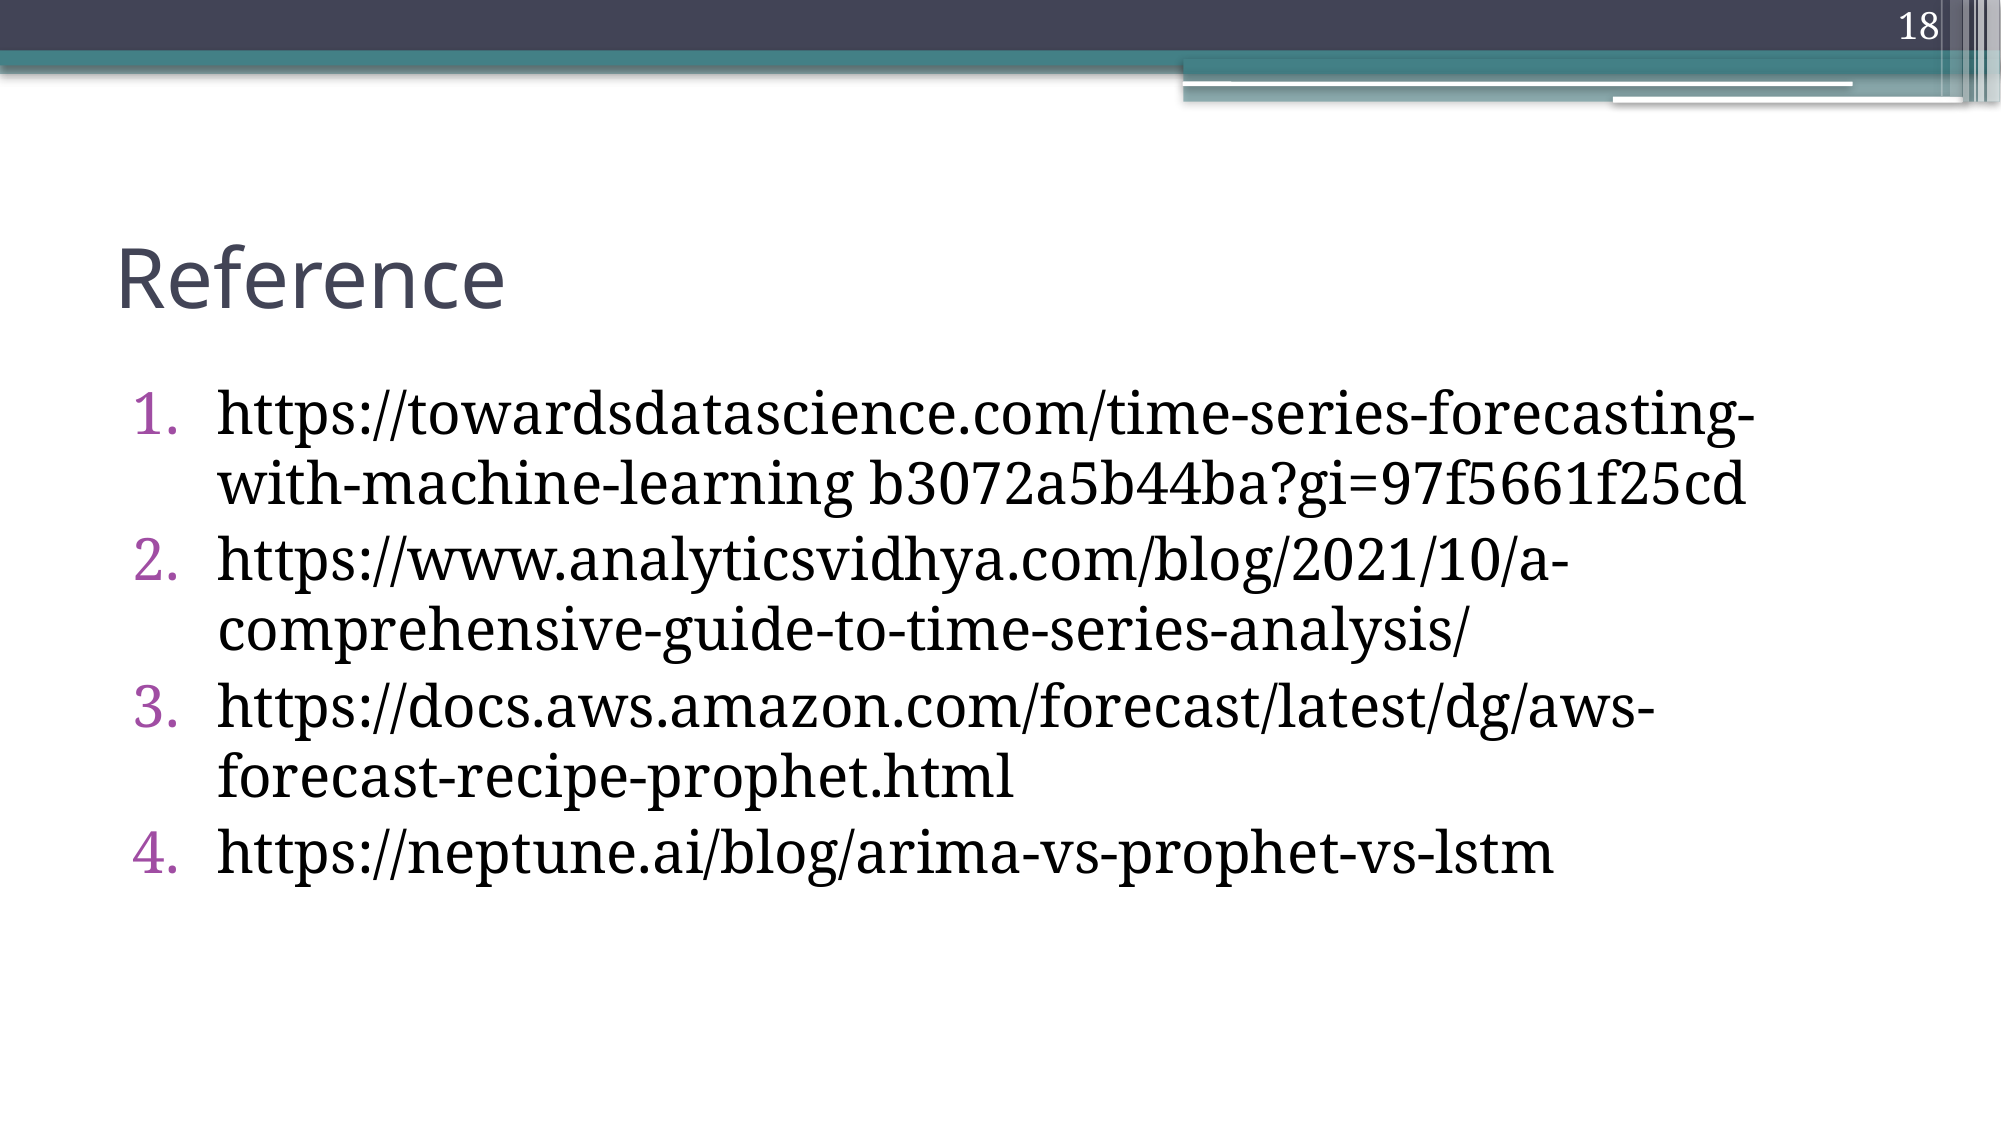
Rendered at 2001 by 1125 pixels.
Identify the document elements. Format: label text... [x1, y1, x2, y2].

list https://towardsdatascience.com/time-series-forecasting-with-machine-learning b3072a5b44ba?gi=97f5661f25cd https://www.analyticsvidhya.com/blog/2021/10/a-comprehensive-guide-to-time-series-analysis/ https://docs.aws.amazon.com/forecast/latest/dg/aws-forecast-recipe-prophet.html https://neptune.ai/blog/arima-vs-prophet-vs-lstm [99, 368, 1900, 1079]
slide_number 18 [1788, 0, 1955, 61]
title Reference [99, 187, 1900, 363]
